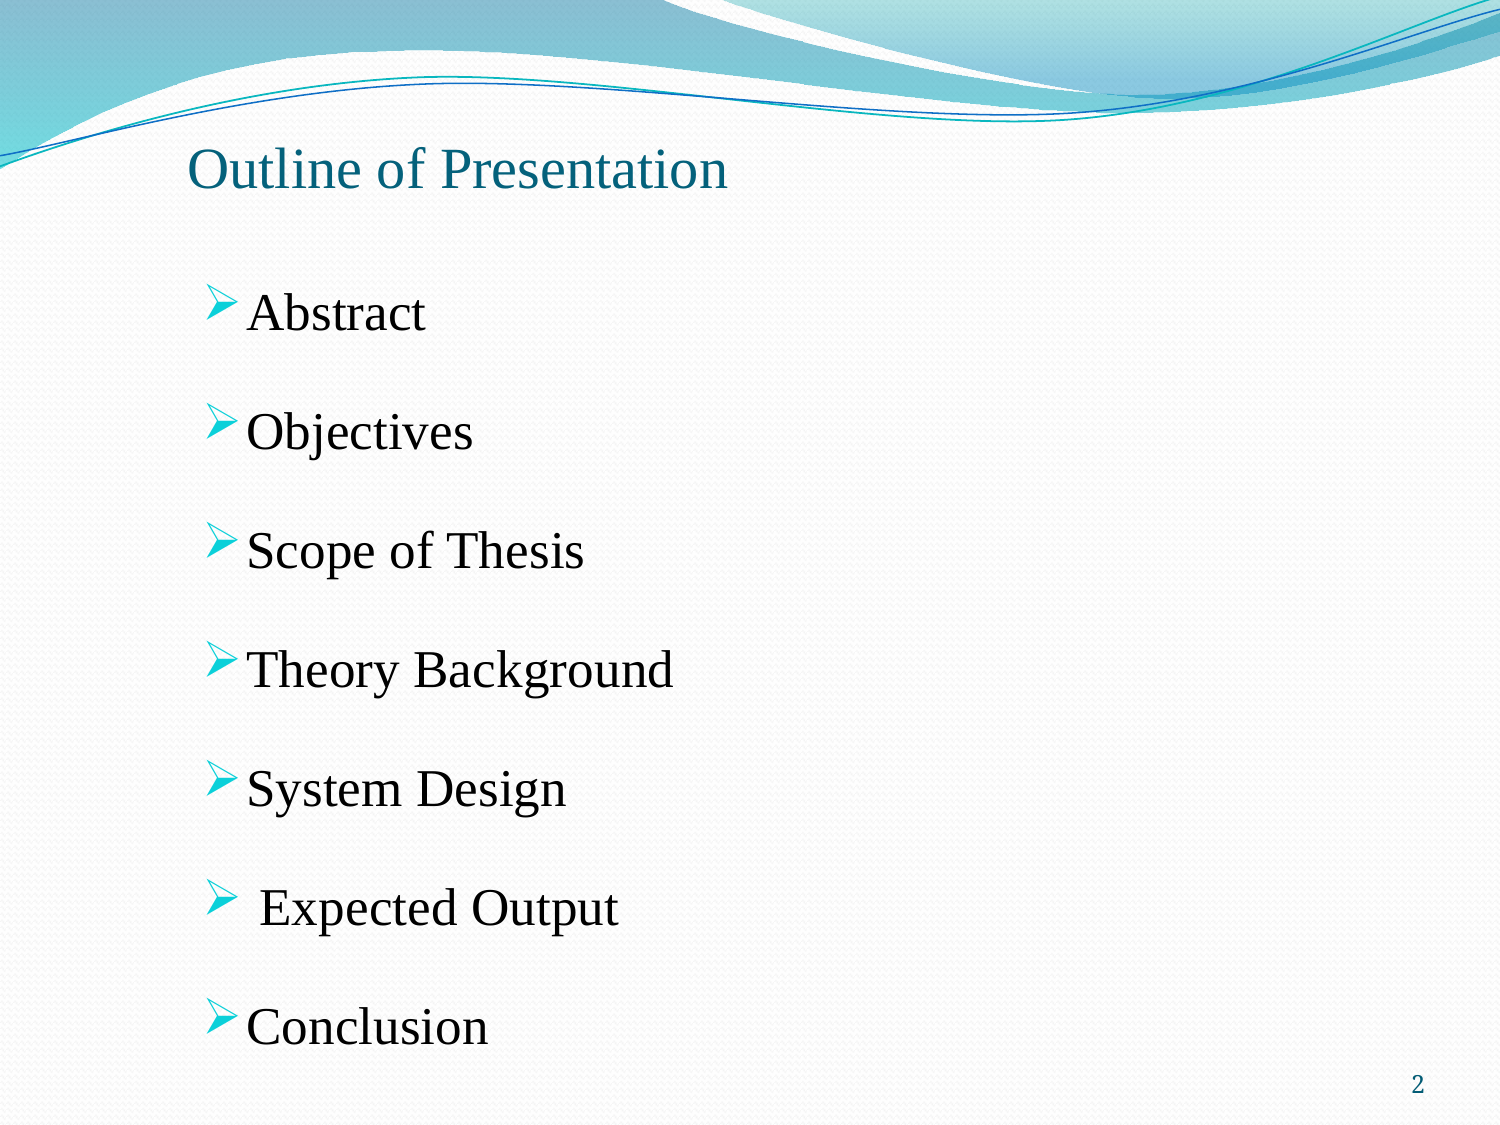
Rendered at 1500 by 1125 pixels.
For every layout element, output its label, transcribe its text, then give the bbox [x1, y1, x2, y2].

slide_number 2 [1299, 1042, 1425, 1103]
list Abstract Objectives Scope of Thesis Theory Background System Design Expected Output Conclusion [187, 224, 1338, 1063]
title Outline of Presentation [187, 115, 1425, 200]
